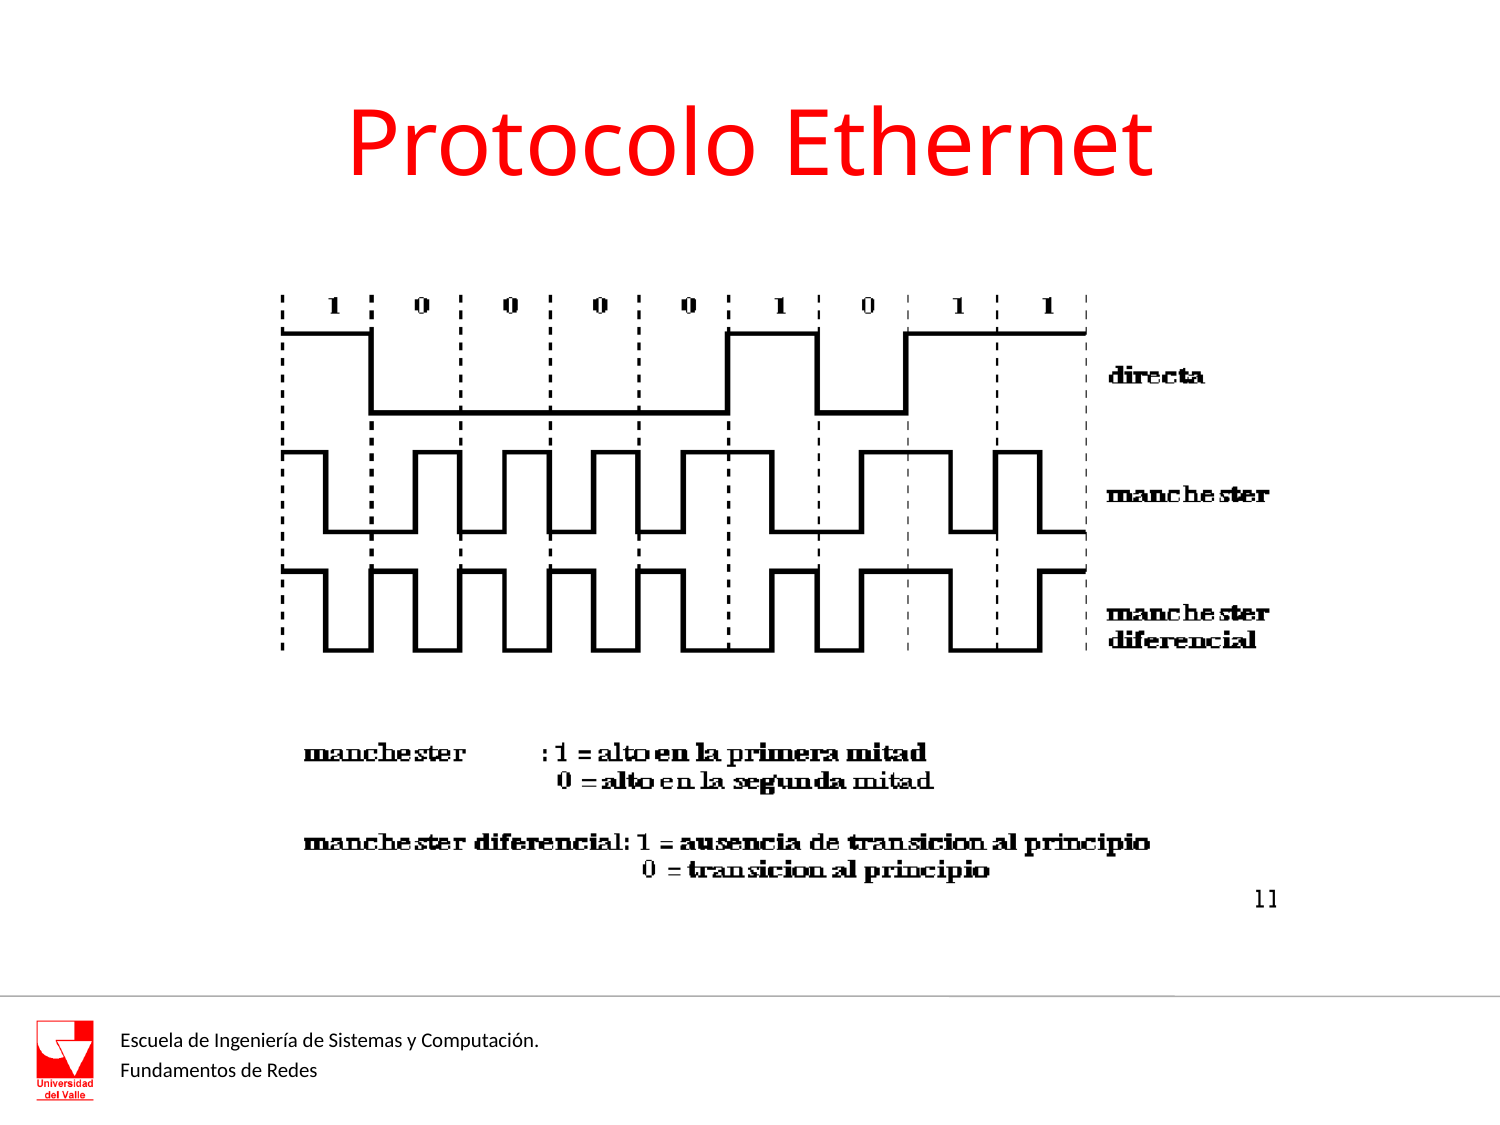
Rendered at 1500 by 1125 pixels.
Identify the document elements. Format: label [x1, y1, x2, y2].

picture [35, 1019, 94, 1101]
picture [261, 265, 1306, 953]
title [75, 45, 1425, 233]
